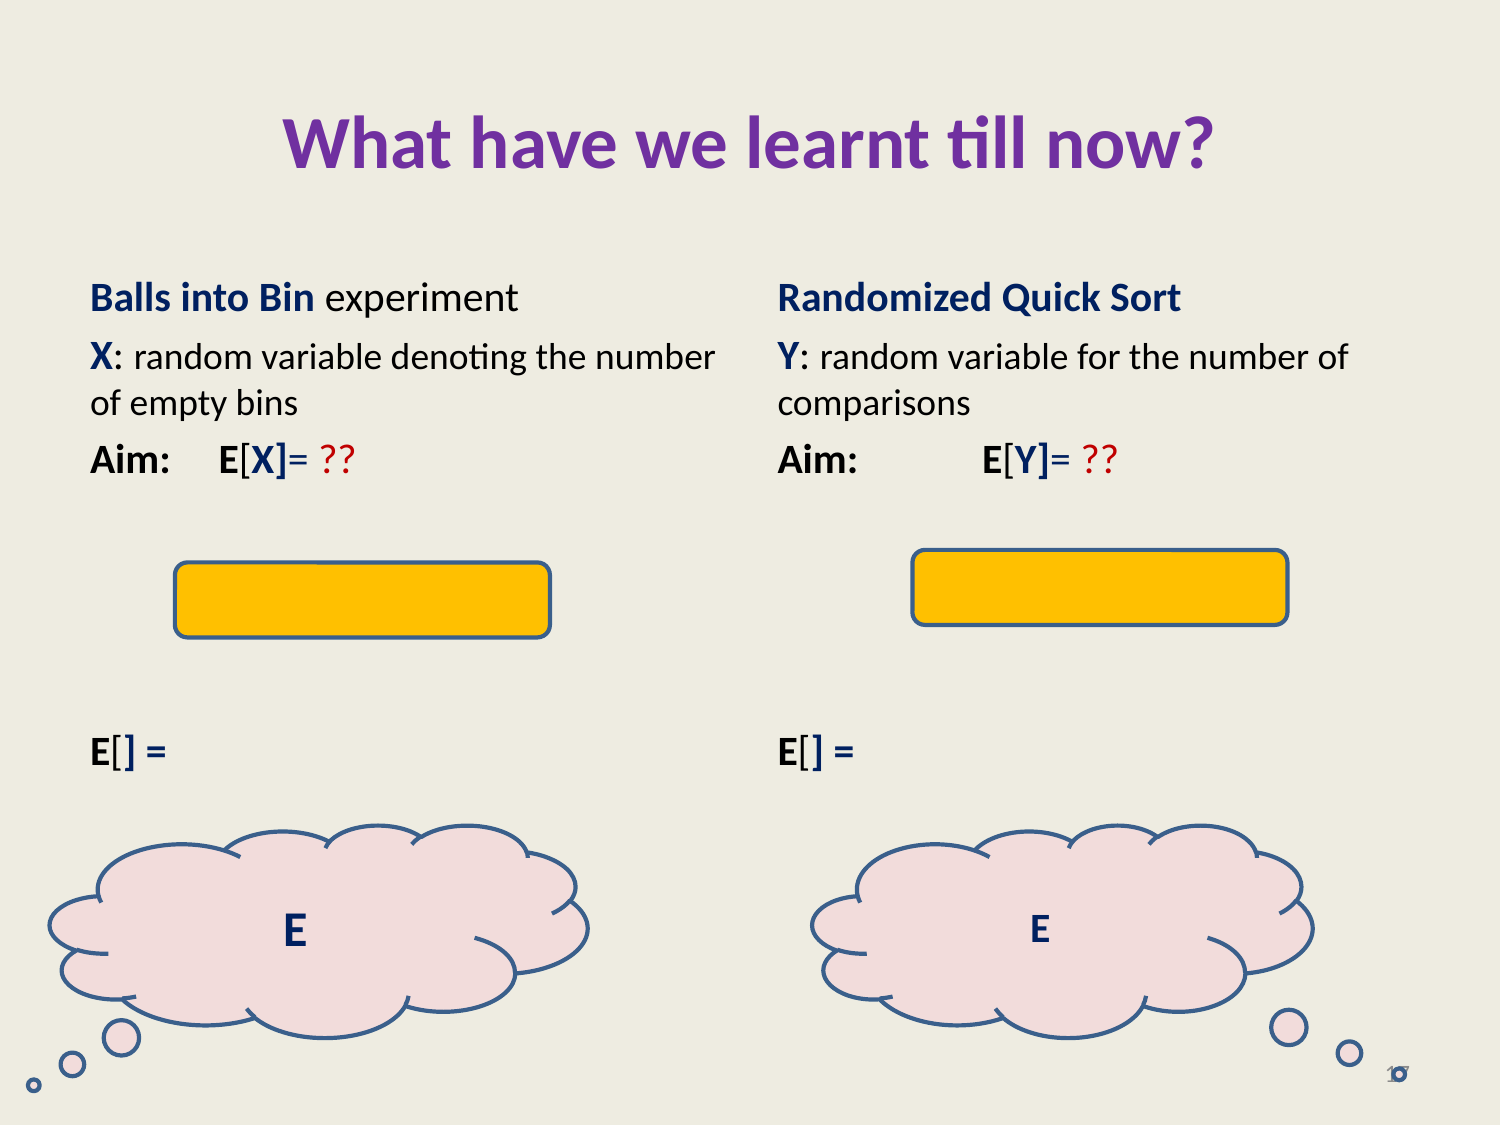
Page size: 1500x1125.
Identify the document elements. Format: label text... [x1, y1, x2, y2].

slide_number 17 [1074, 1042, 1425, 1103]
title What have we learnt till now? [75, 45, 1425, 233]
